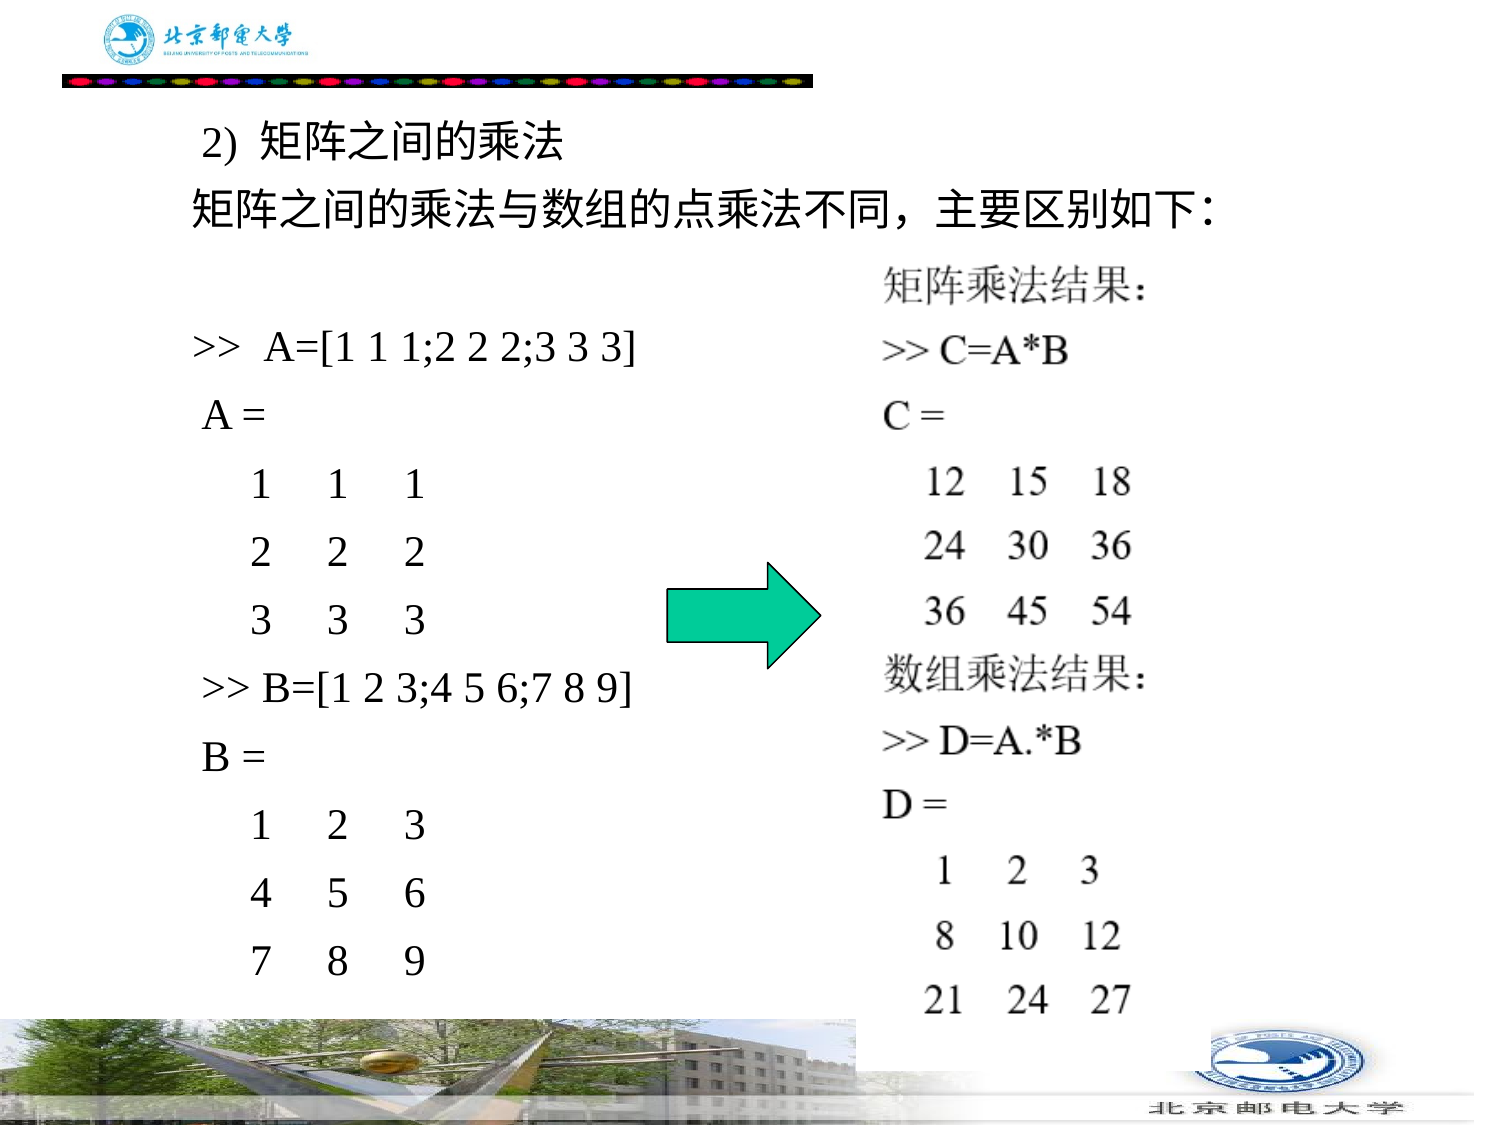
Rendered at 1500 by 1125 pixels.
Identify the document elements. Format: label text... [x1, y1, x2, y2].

picture [62, 74, 813, 88]
picture [0, 255, 1474, 1125]
title 2) 矩阵之间的乘法 矩阵之间的乘法与数组的点乘法不同，主要区别如下： >> A=[1 1 1;2 2 2;3 3 3] A = 1 1 1 2 2 2 3 3 3 >> B=[1 2 3;4 5 6;7 8 9] B = 1 2 3 4 5 6 7 8 9 [88, 90, 1420, 1016]
picture [77, 10, 334, 70]
text_box [667, 562, 821, 669]
